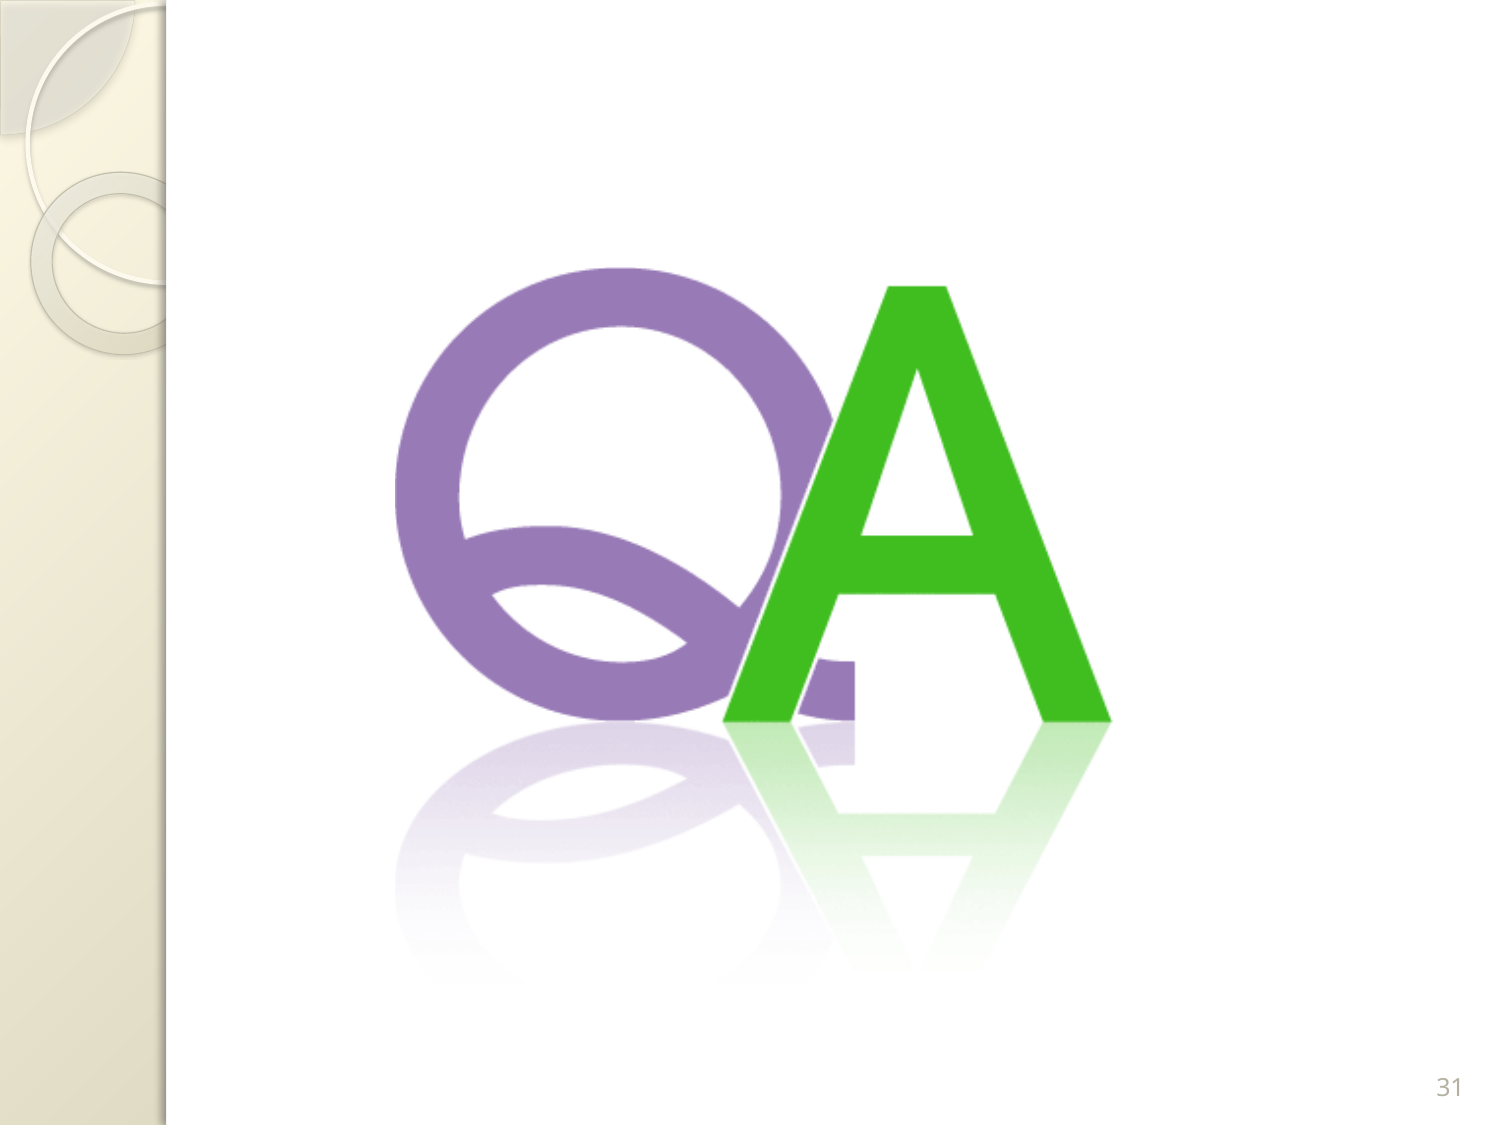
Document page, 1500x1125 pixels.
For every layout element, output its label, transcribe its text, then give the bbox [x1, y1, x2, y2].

slide_number 31 [1413, 1034, 1488, 1113]
picture [395, 266, 1117, 985]
